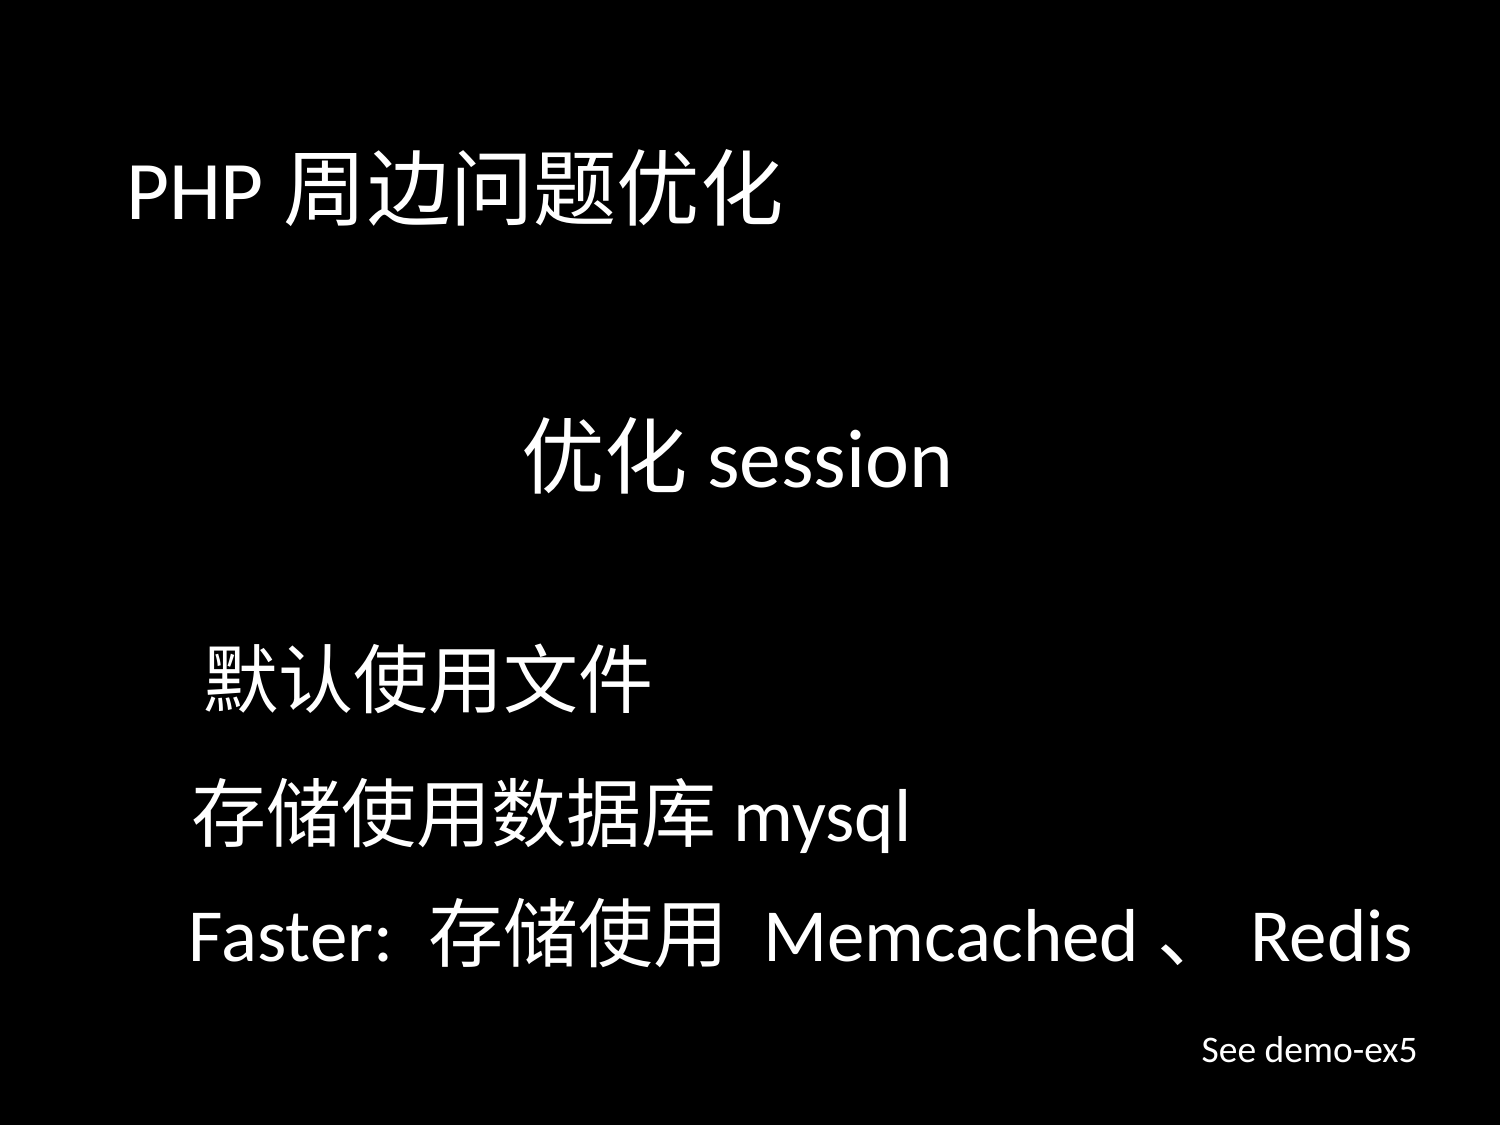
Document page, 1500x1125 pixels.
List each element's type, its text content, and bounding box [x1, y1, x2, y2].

text_box 默认使用文件 [188, 625, 669, 730]
text_box 优化session [506, 396, 968, 512]
text_box PHP周边问题优化 [111, 128, 799, 244]
text_box See demo-ex5 [1186, 1017, 1440, 1078]
text_box 存储使用数据库mysql [176, 759, 927, 865]
text_box Faster: 存储使用 Memcached、Redis [174, 878, 1428, 984]
